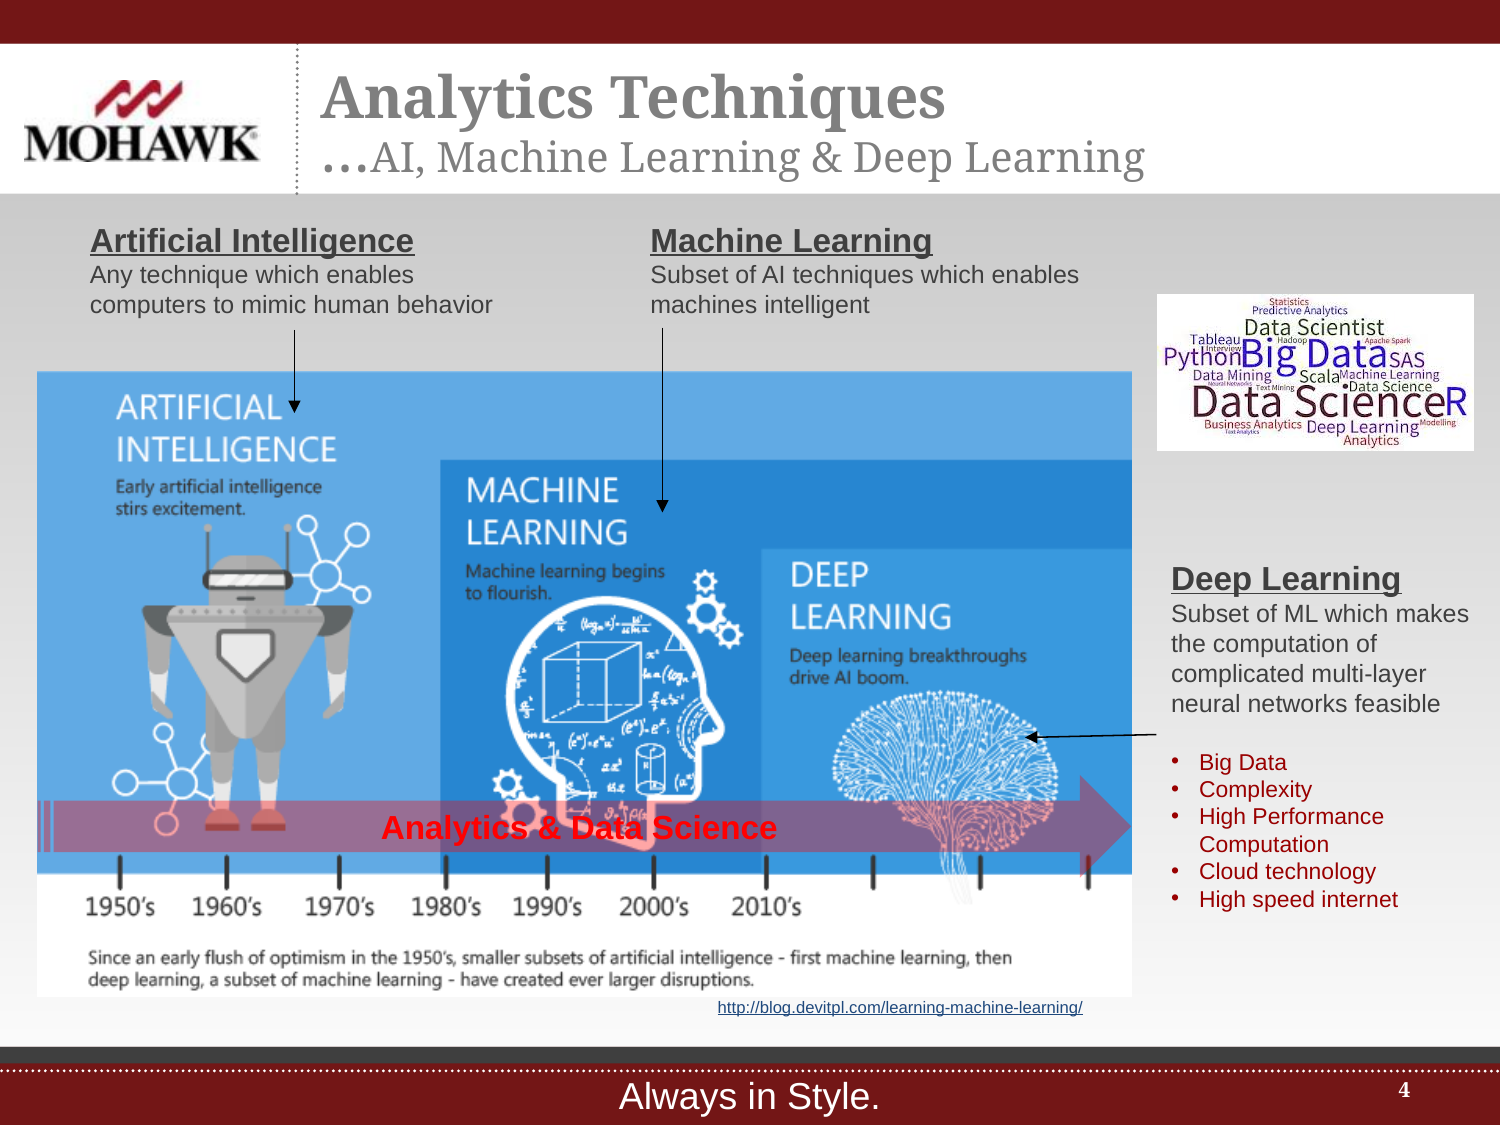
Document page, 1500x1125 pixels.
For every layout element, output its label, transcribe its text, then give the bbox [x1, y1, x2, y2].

slide_number 4 [1074, 1068, 1425, 1117]
title Analytics Techniques …AI, Machine Learning & Deep Learning [320, 51, 1475, 185]
text_box Machine Learning Subset of AI techniques which enables machines intelligent [635, 211, 1158, 327]
picture [1157, 294, 1474, 451]
picture [37, 371, 1132, 997]
picture [24, 80, 261, 162]
text_box Deep Learning Subset of ML which makes the computation of complicated multi-layer neural networks feasible Big Data Complexity High Performance Computation Cloud technology High speed internet [1156, 549, 1489, 920]
text_box http://blog.devitpl.com/learning-machine-learning/ [702, 989, 1153, 1024]
text_box Artificial Intelligence Any technique which enables computers to mimic human behavior [75, 211, 514, 327]
